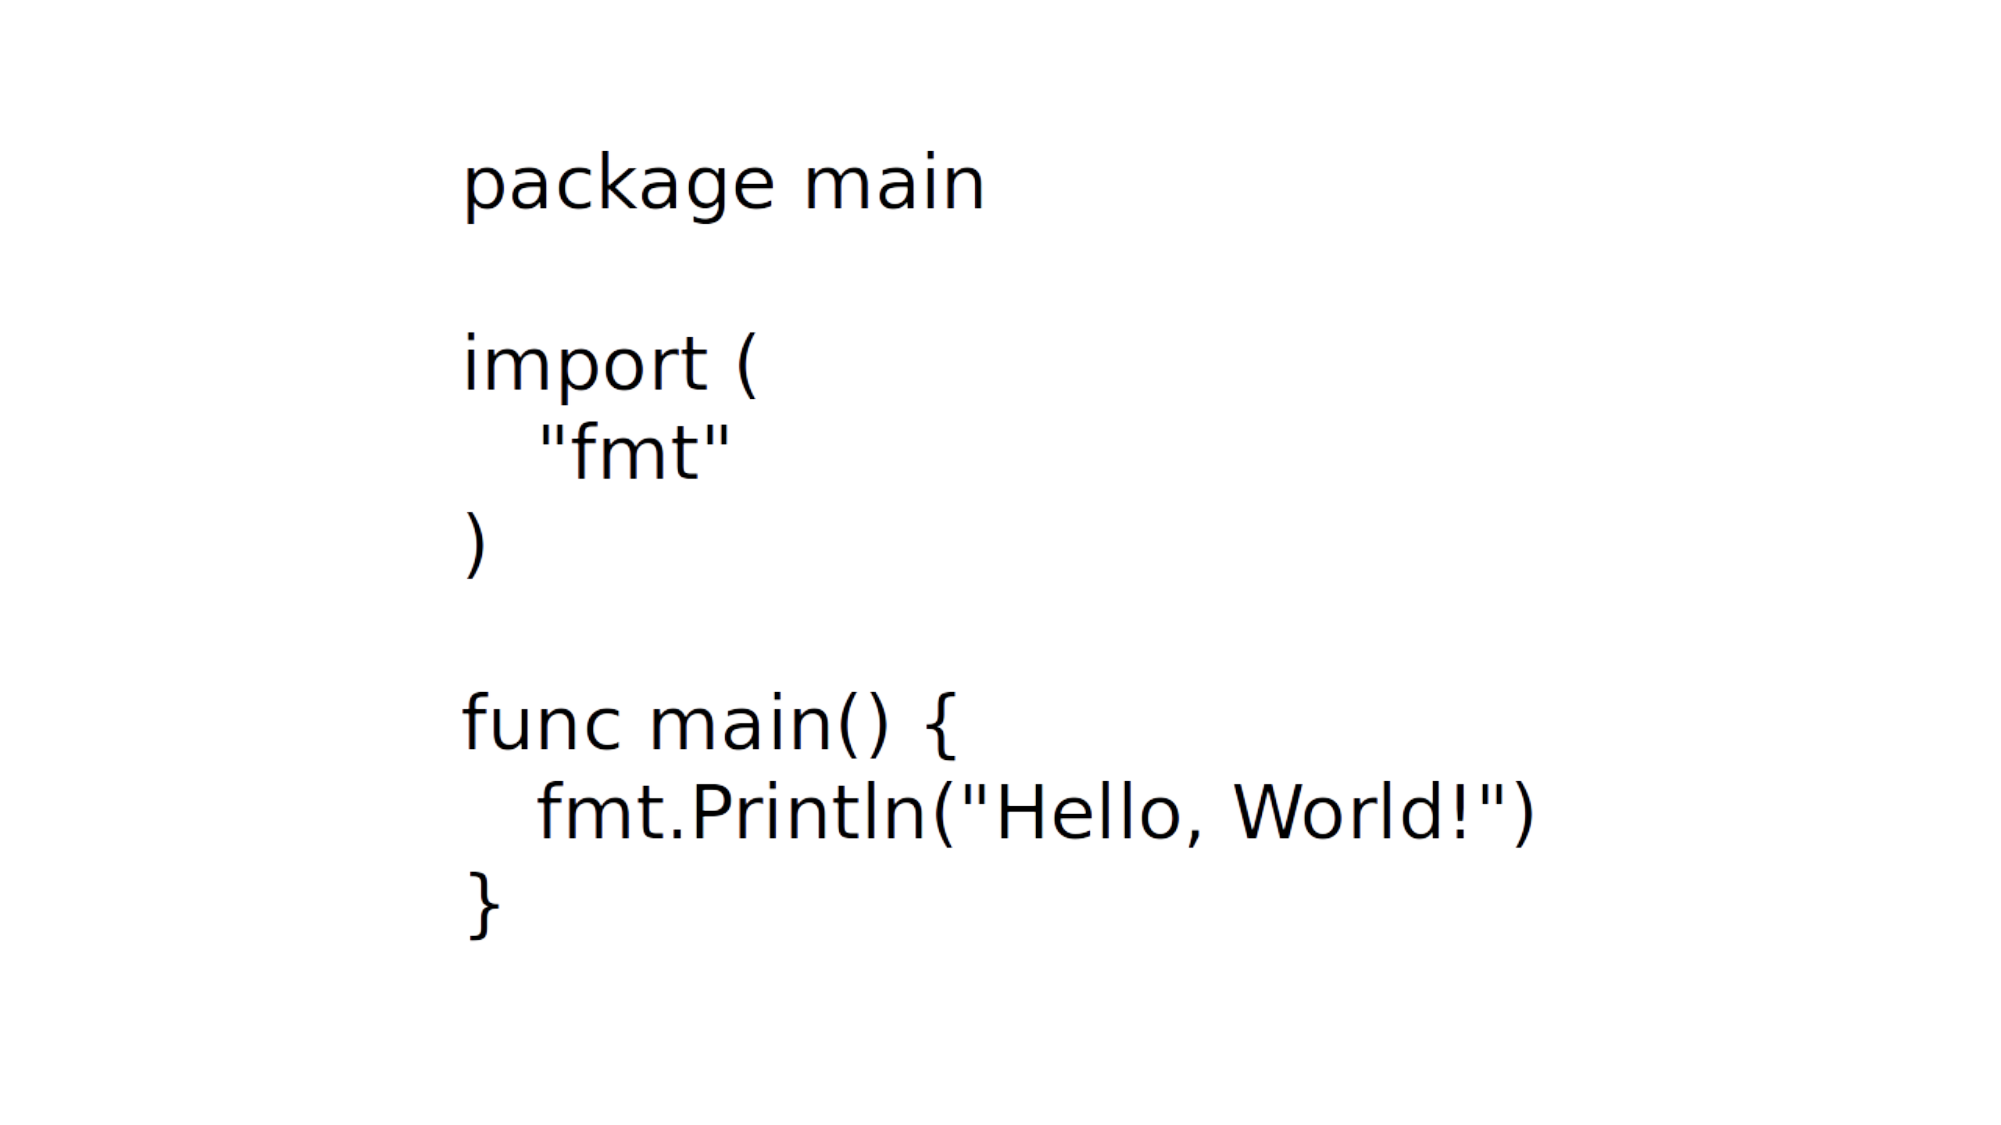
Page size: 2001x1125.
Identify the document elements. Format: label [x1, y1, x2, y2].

list [452, 126, 1547, 953]
